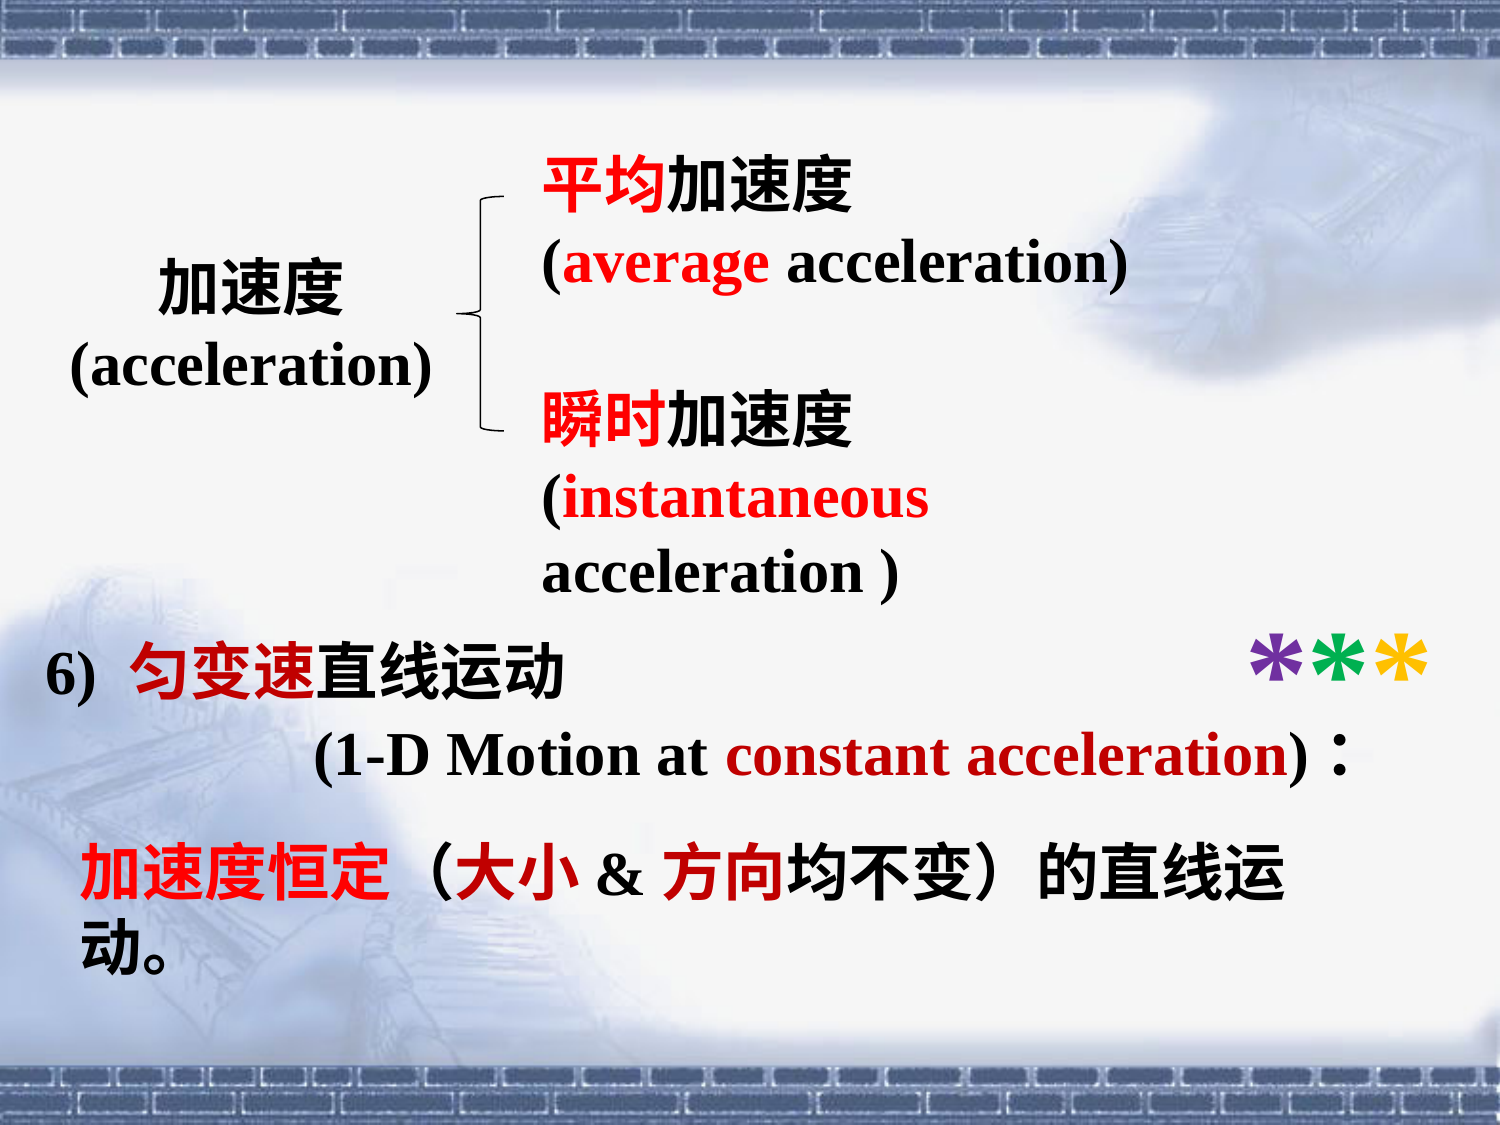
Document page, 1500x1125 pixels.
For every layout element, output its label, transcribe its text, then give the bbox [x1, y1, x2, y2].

text_box 加速度恒定（大小&方向均不变）的直线运动。 [64, 825, 1400, 991]
text_box *** [1230, 538, 1500, 749]
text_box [46, 137, 1306, 540]
picture [0, 0, 1500, 1125]
text_box 6) 匀变速直线运动 (1-D Motion at constant acceleration)： [30, 624, 1449, 796]
